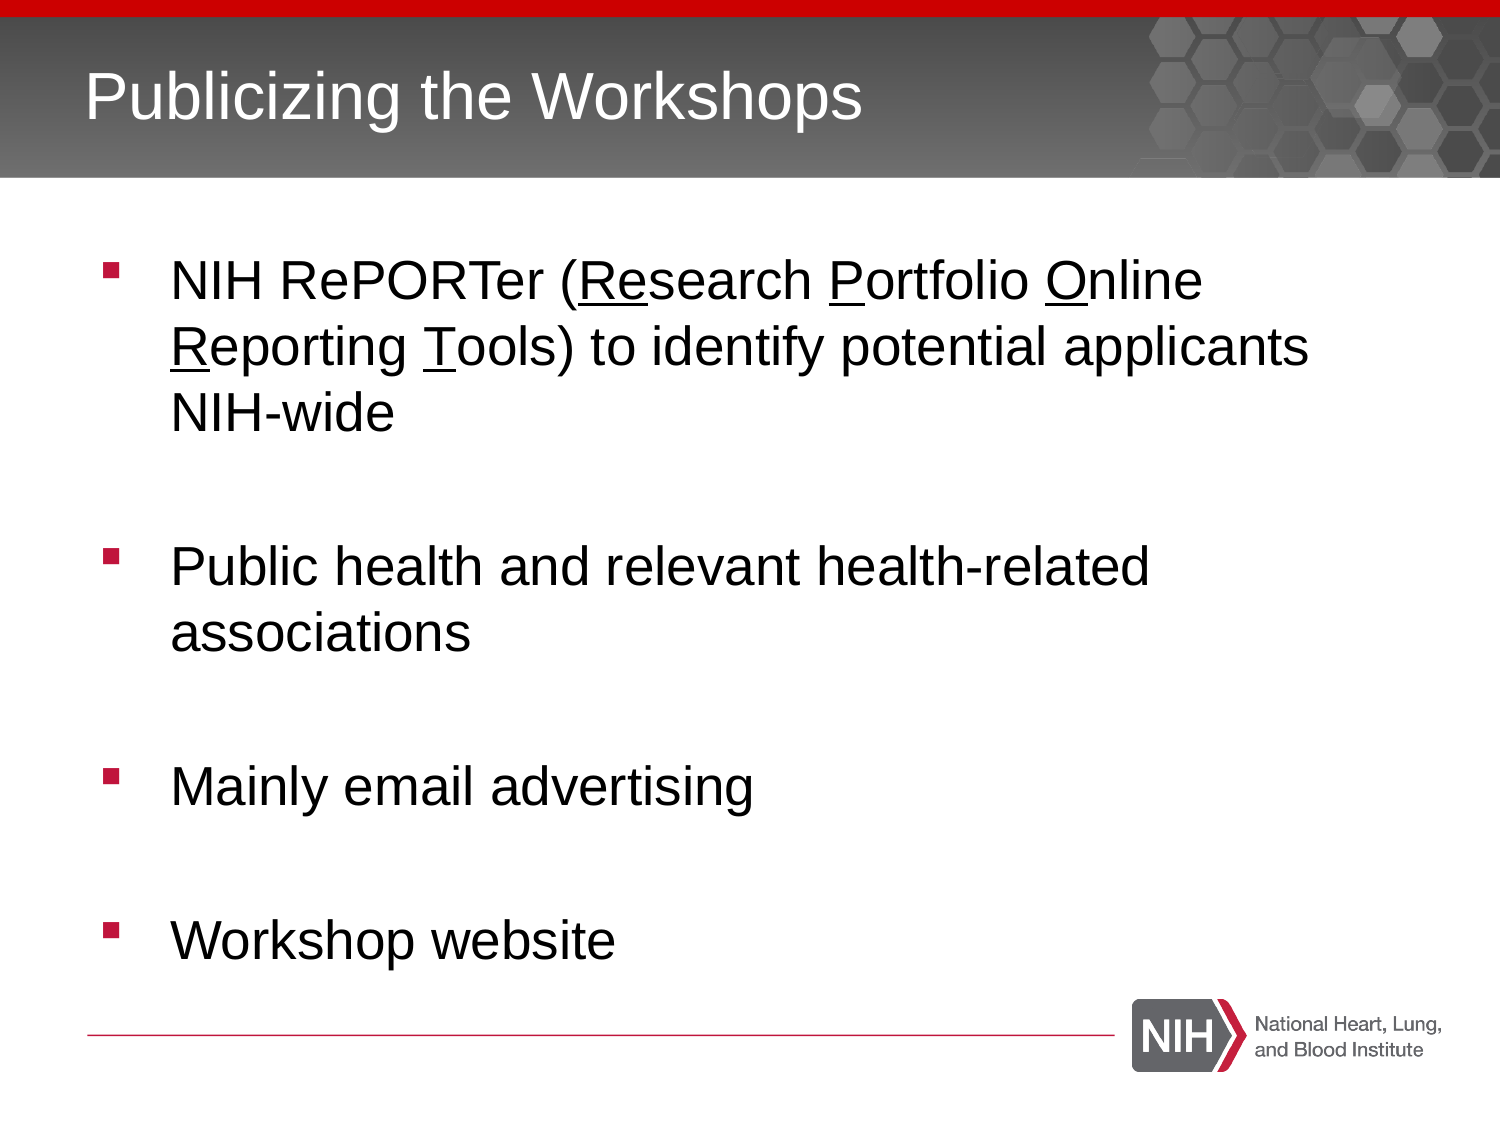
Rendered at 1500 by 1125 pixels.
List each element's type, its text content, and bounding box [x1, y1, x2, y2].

list NIH RePORTer (Research Portfolio Online Reporting Tools) to identify potential applicants NIH-wide Public health and relevant health-related associations Mainly email advertising Workshop website [75, 237, 1425, 980]
title Publicizing the Workshops [68, 23, 1431, 163]
picture [0, 18, 1500, 178]
picture [1132, 999, 1441, 1072]
